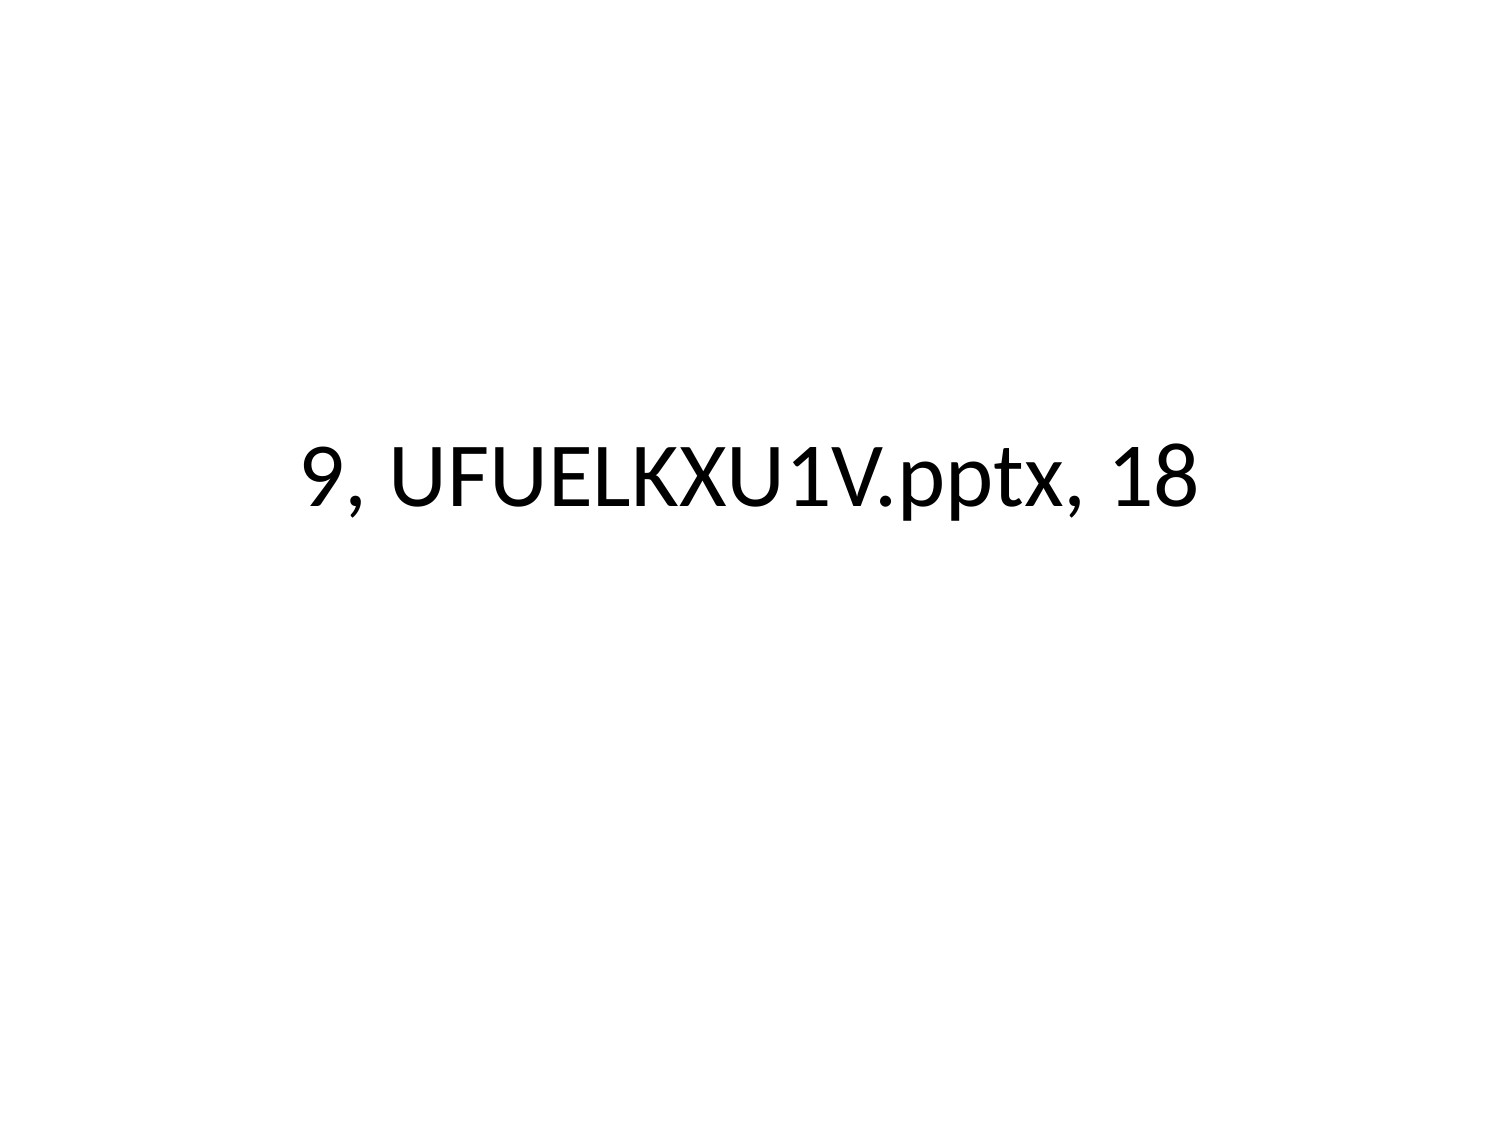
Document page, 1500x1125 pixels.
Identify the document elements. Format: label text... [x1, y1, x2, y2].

title 9, UFUELKXU1V.pptx, 18 [112, 349, 1388, 591]
